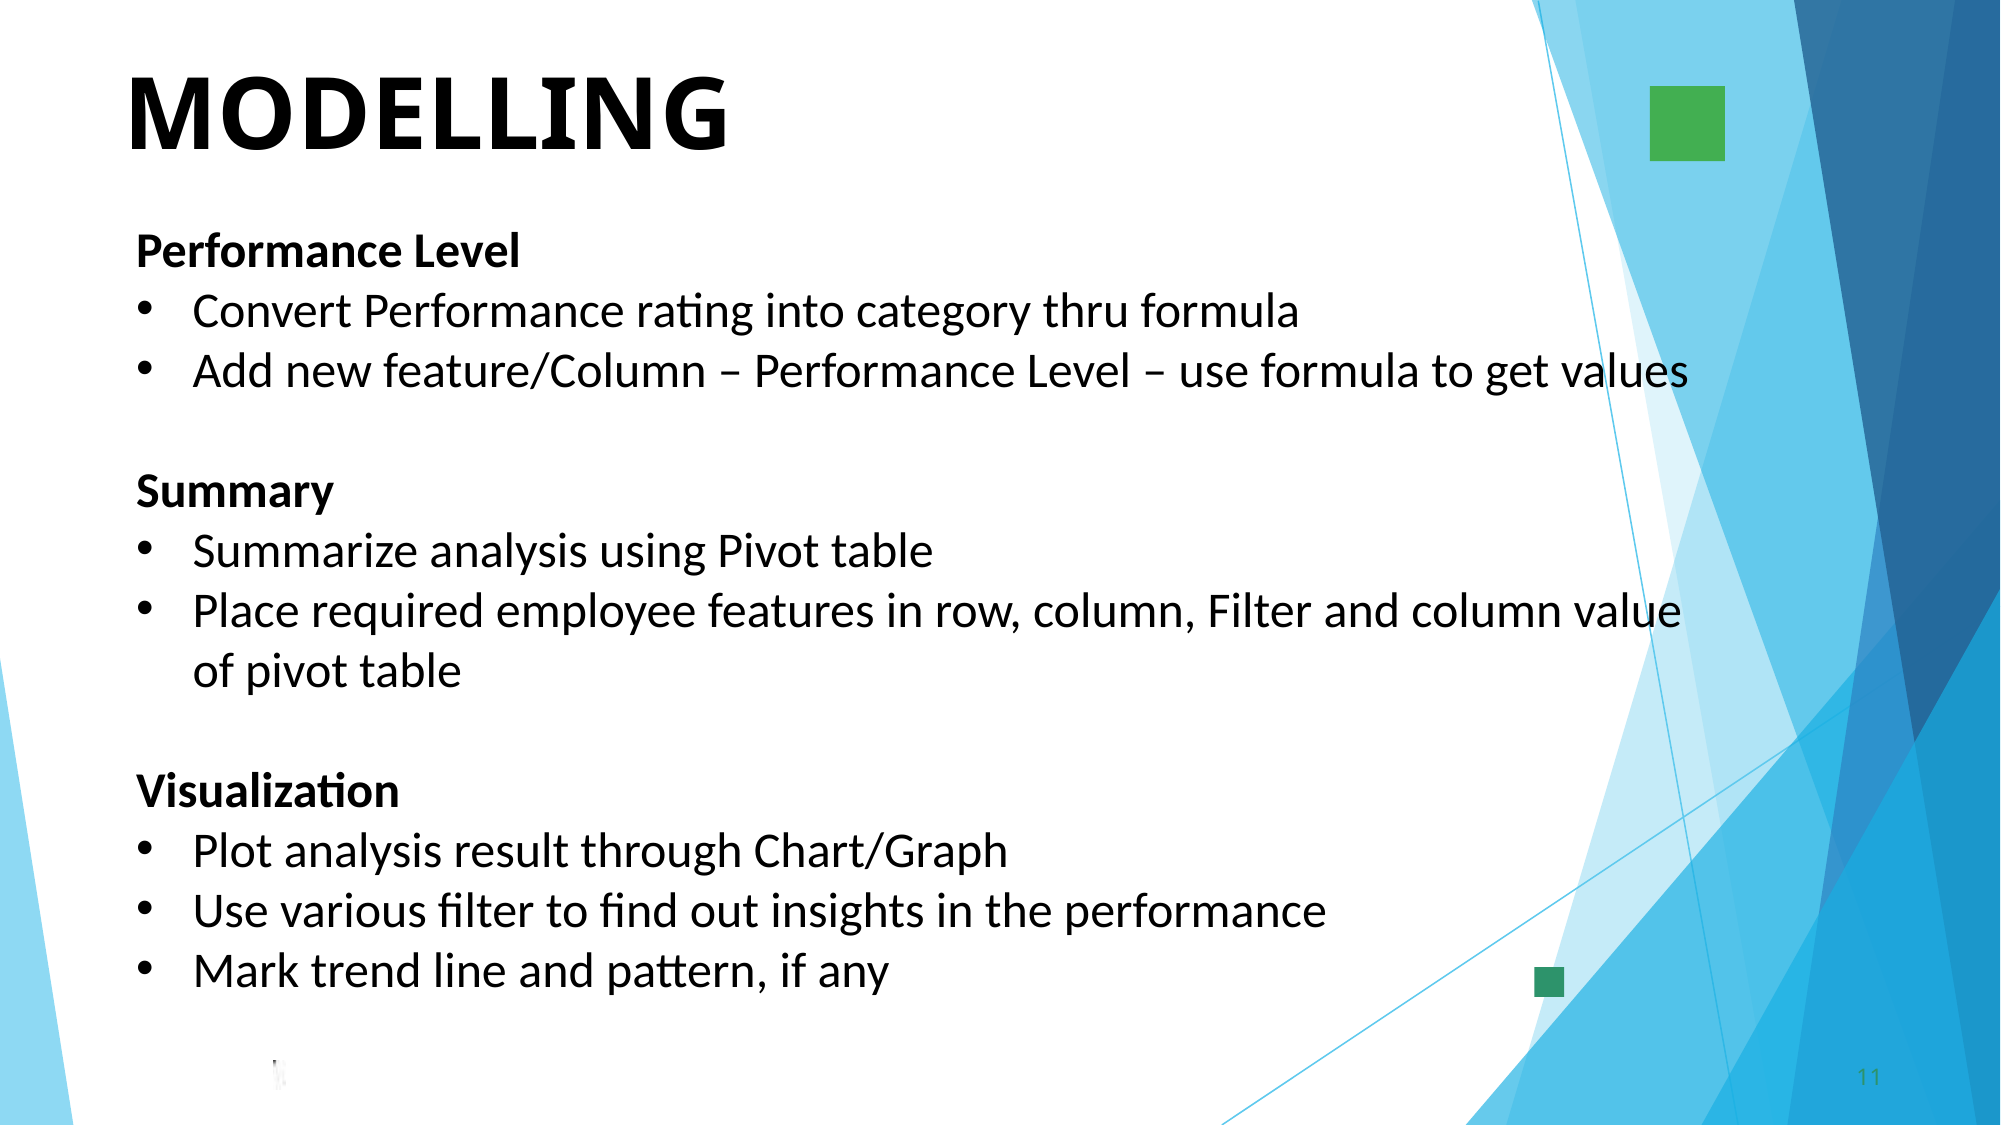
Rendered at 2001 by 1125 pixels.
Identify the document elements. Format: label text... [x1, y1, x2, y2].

text_box 11 [1849, 1061, 1888, 1095]
picture [273, 1060, 287, 1091]
text_box MODELLING [121, 47, 1213, 170]
text_box Performance Level Convert Performance rating into category thru formula Add new feature/Column – Performance Level – use formula to get values Summary Summarize analysis using Pivot table Place required employee features in row, column, Filter and column value of pivot table Visualization Plot analysis result through Chart/Graph Use various filter to find out insights in the performance Mark trend line and pattern, if any [121, 209, 1725, 1005]
text_box [1649, 86, 1725, 162]
